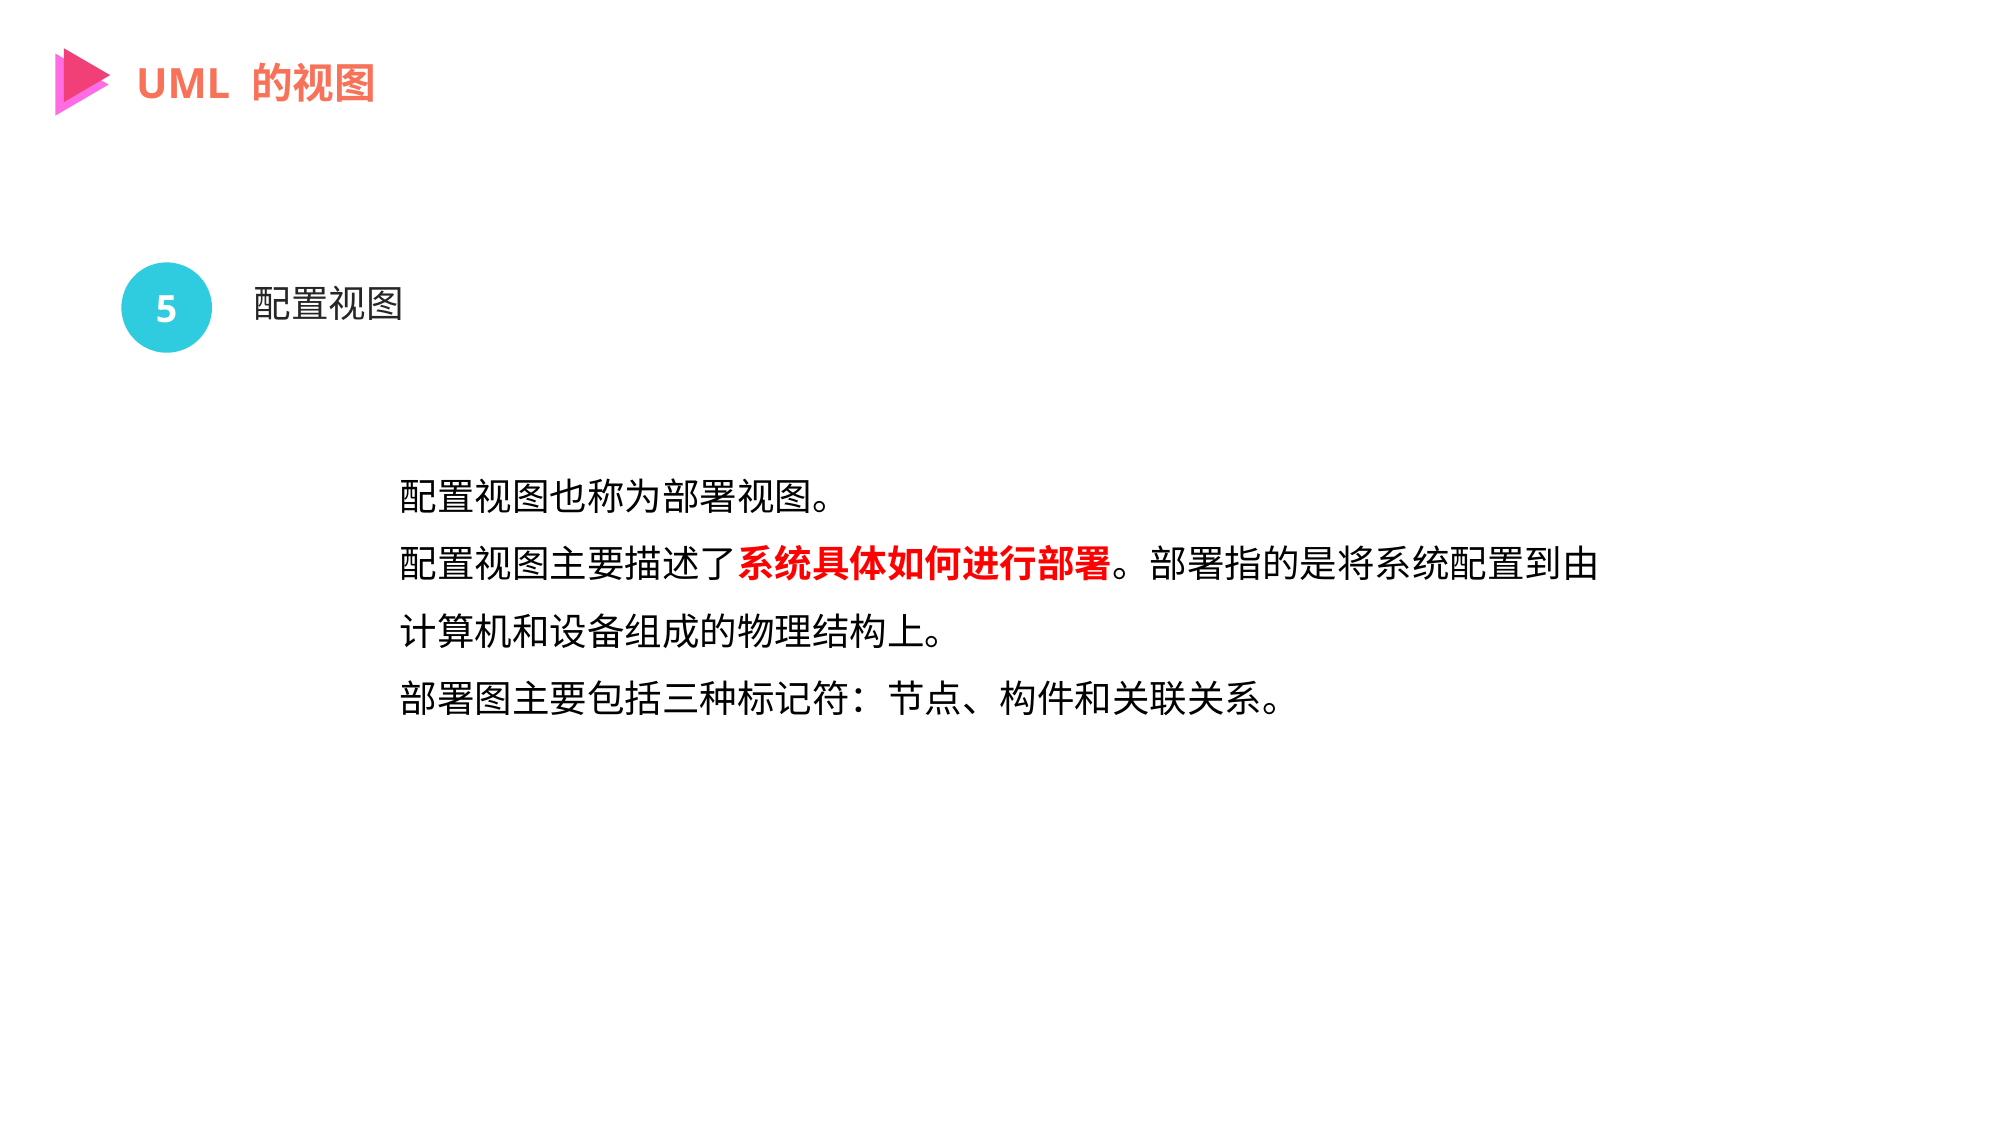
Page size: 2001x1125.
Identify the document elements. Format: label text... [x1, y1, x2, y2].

text_box 配置视图 [239, 272, 826, 333]
text_box 5 [120, 261, 214, 354]
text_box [55, 48, 111, 116]
text_box 配置视图也称为部署视图。 配置视图主要描述了系统具体如何进行部署。部署指的是将系统配置到由计算机和设备组成的物理结构上。 部署图主要包括三种标记符：节点、构件和关联关系。 [384, 442, 1644, 728]
text_box UML 的视图 [121, 48, 455, 114]
